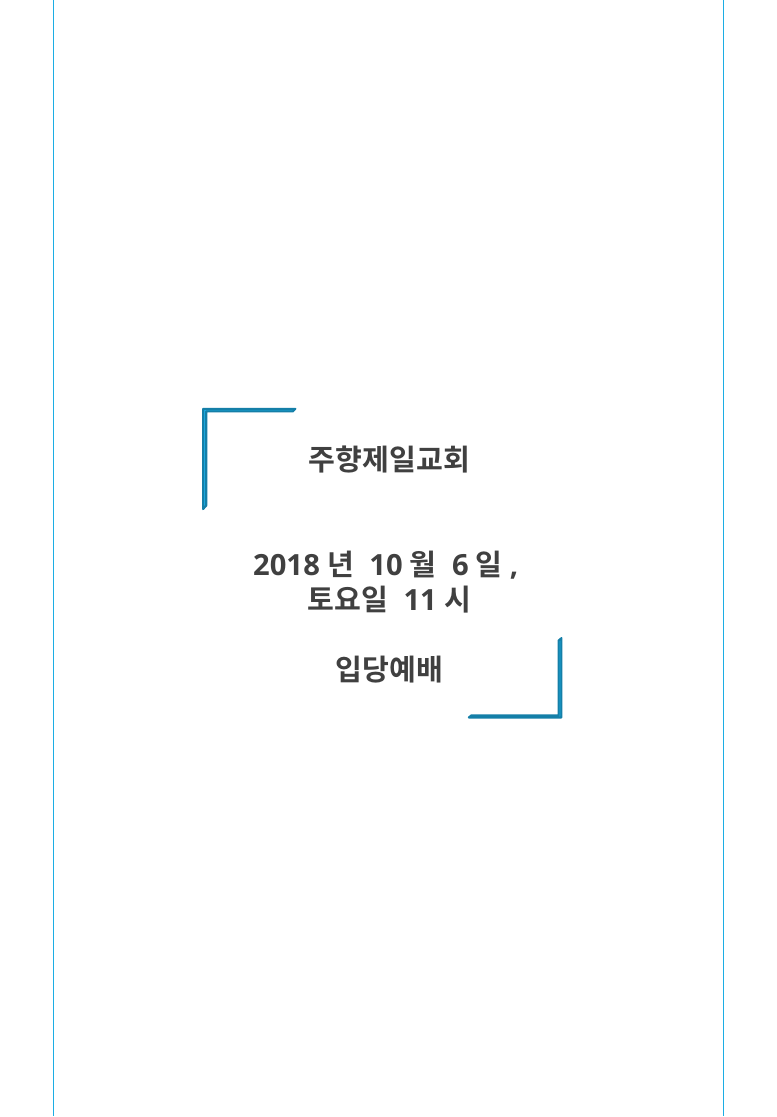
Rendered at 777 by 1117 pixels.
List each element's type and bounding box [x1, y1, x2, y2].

text_box [53, 0, 724, 1117]
